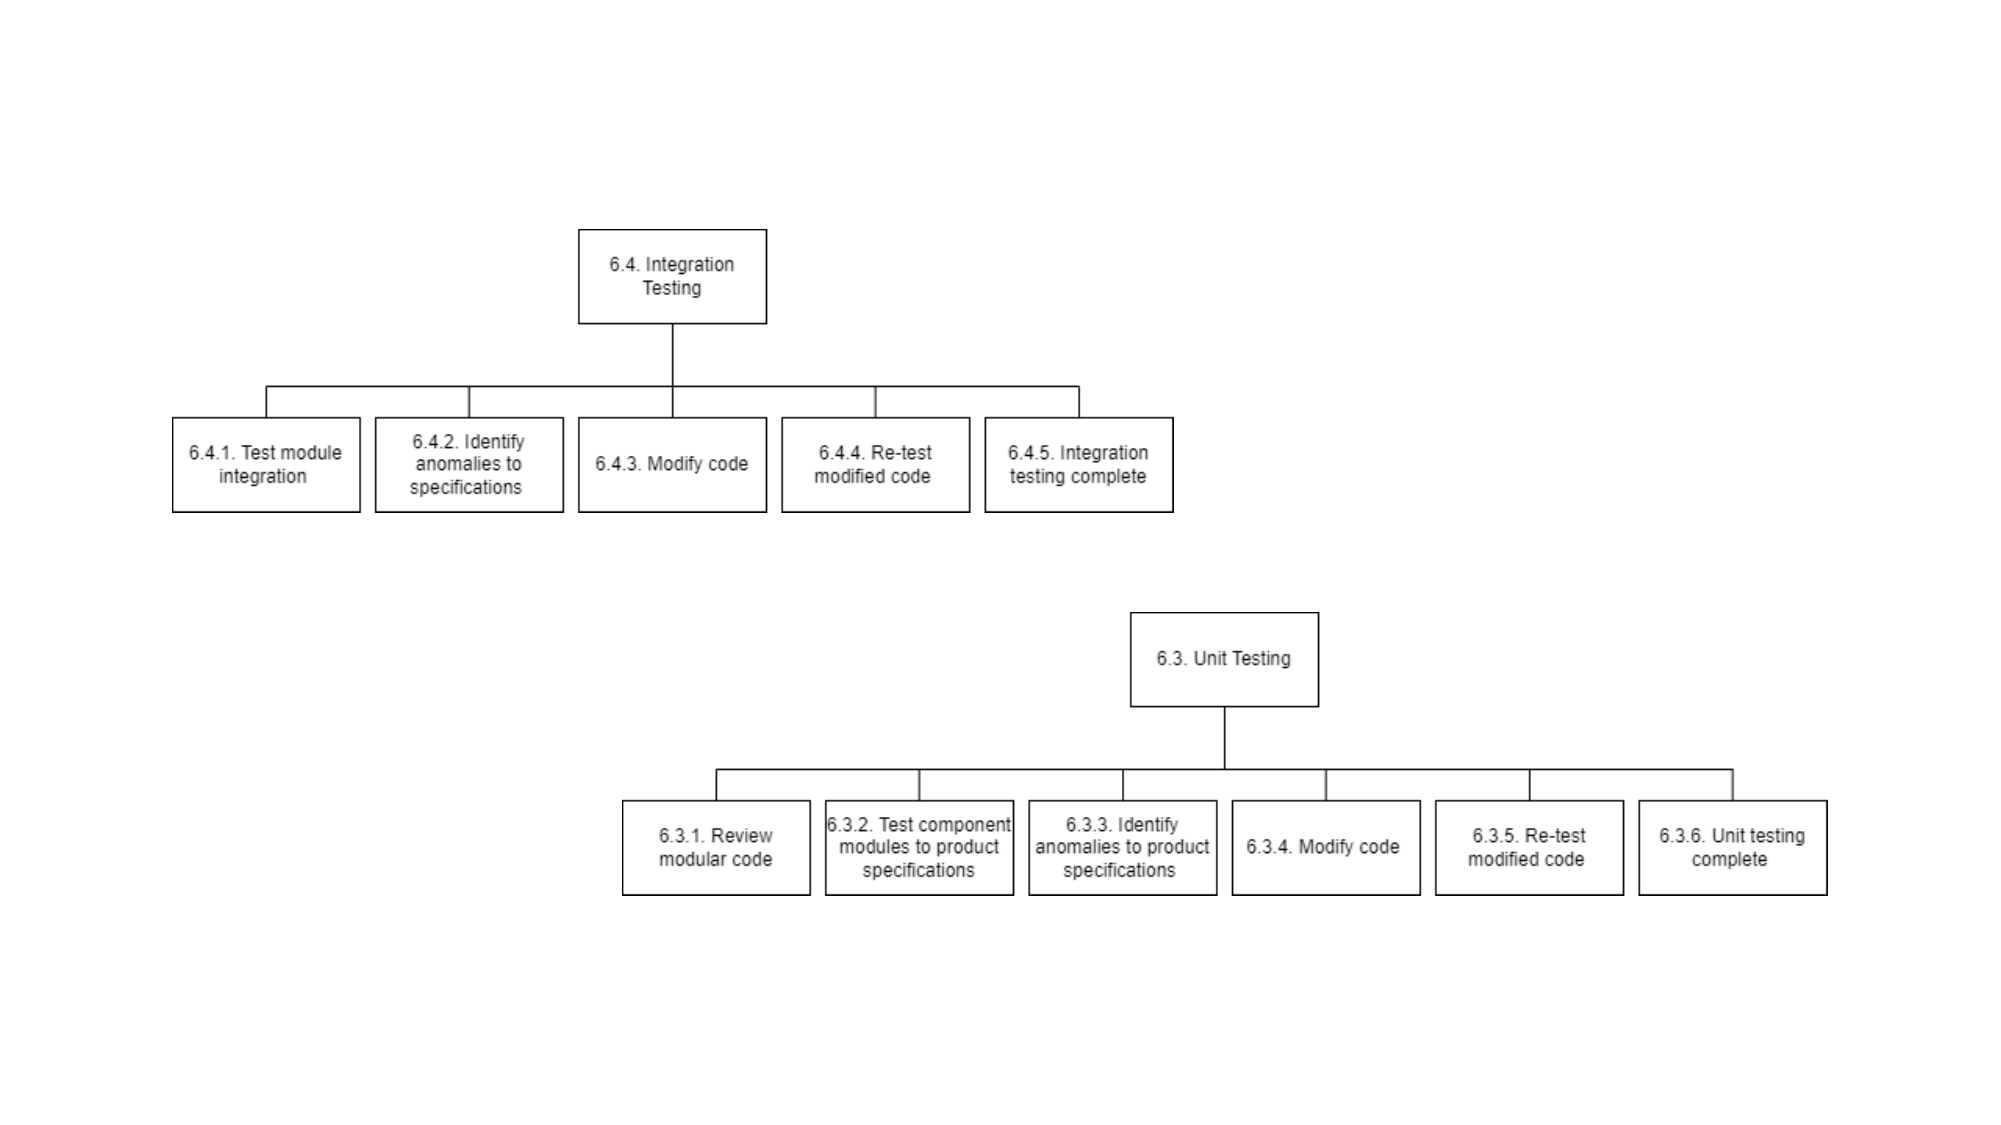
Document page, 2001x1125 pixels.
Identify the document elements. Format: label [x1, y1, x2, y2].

text_box [172, 229, 1828, 896]
